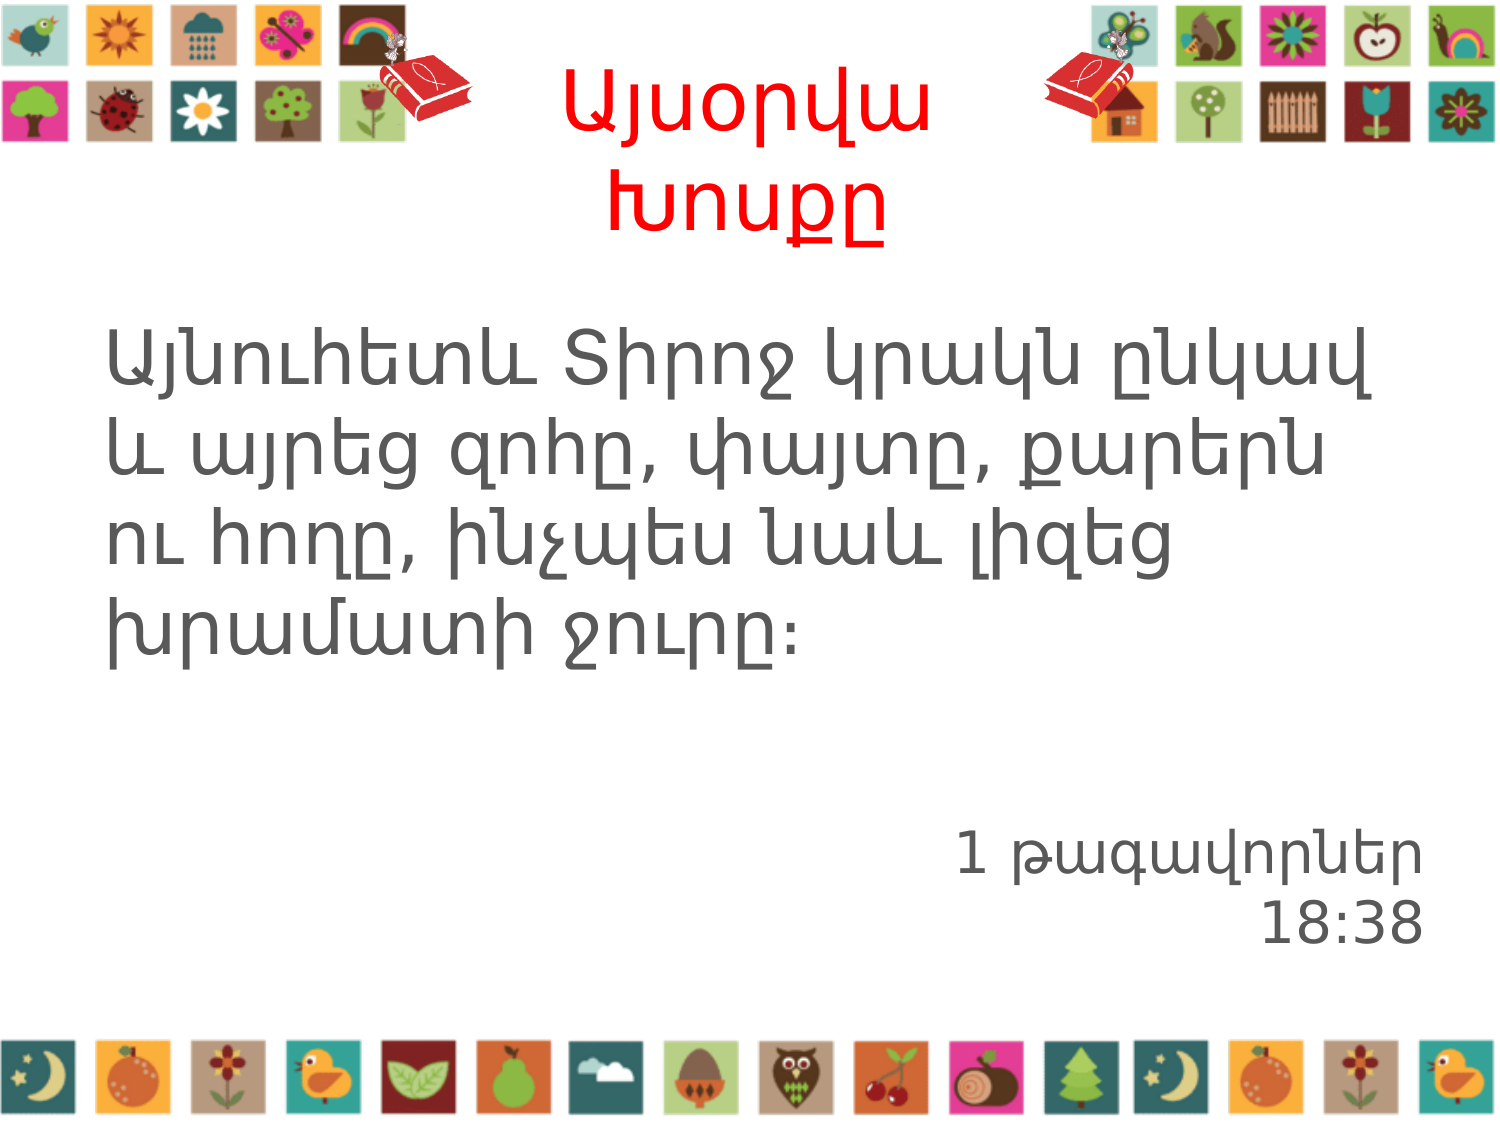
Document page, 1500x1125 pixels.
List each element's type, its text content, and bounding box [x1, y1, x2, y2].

text_box 1 թագավորներ 18:38 [808, 807, 1441, 963]
picture [0, 3, 505, 150]
picture [1012, 3, 1500, 150]
text_box Այնուհետև Տիրոջ կրակն ընկավ և այրեց զոհը, փայտը, քարերն ու հողը, ինչպես նաև լիզեց խրամատի ջուրը։ [88, 302, 1436, 678]
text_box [0, 1028, 1500, 1118]
text_box Այսօրվա Խոսքը [414, 39, 1080, 255]
